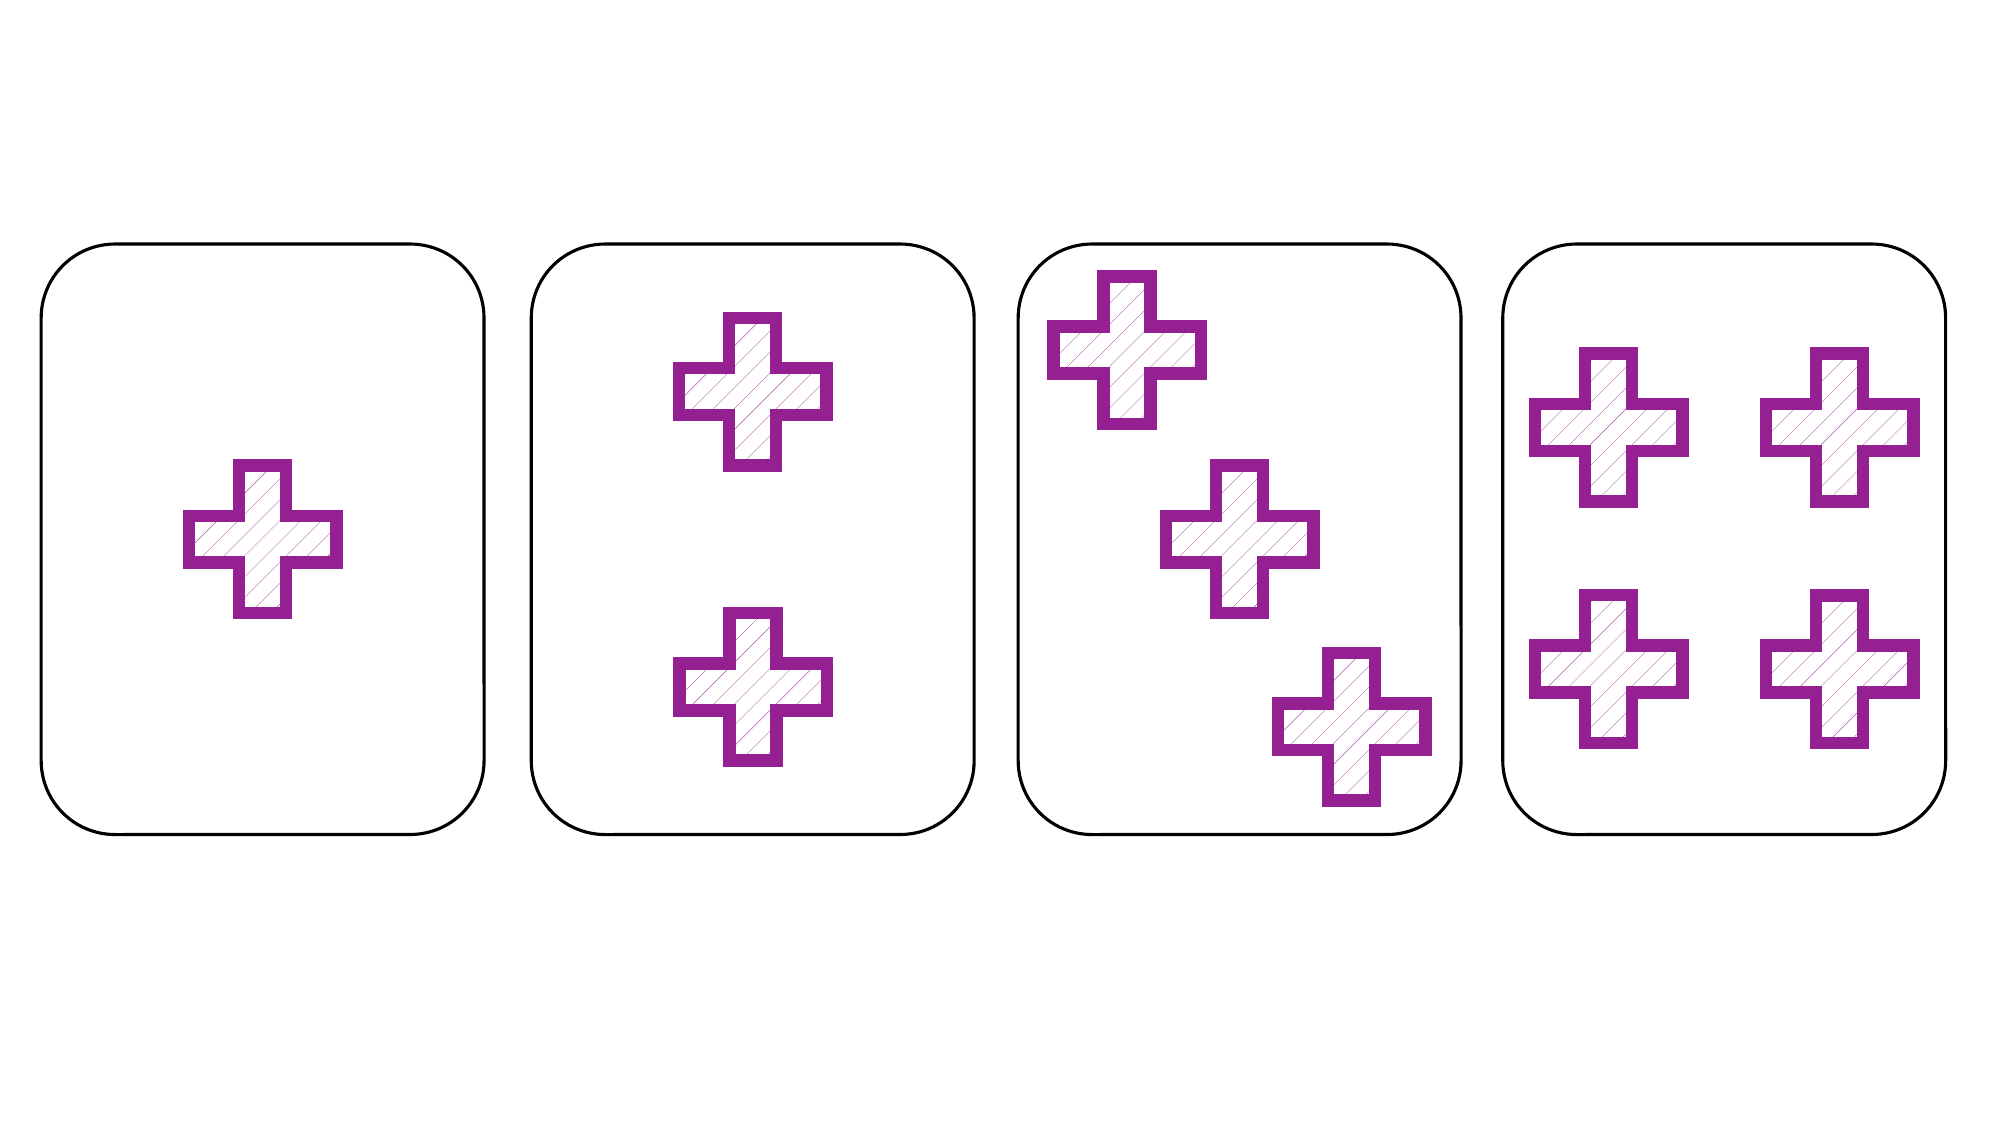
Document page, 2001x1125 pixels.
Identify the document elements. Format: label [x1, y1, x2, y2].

text_box [1765, 594, 1915, 744]
text_box [1052, 275, 1202, 425]
text_box [678, 317, 828, 467]
text_box [530, 242, 976, 836]
text_box [40, 242, 486, 836]
text_box [1017, 242, 1463, 836]
text_box [1765, 353, 1915, 502]
text_box [1165, 464, 1314, 614]
text_box [678, 612, 828, 762]
text_box [1534, 594, 1684, 744]
text_box [188, 464, 337, 614]
text_box [1501, 242, 1947, 836]
text_box [1277, 652, 1426, 802]
text_box [1534, 353, 1684, 502]
